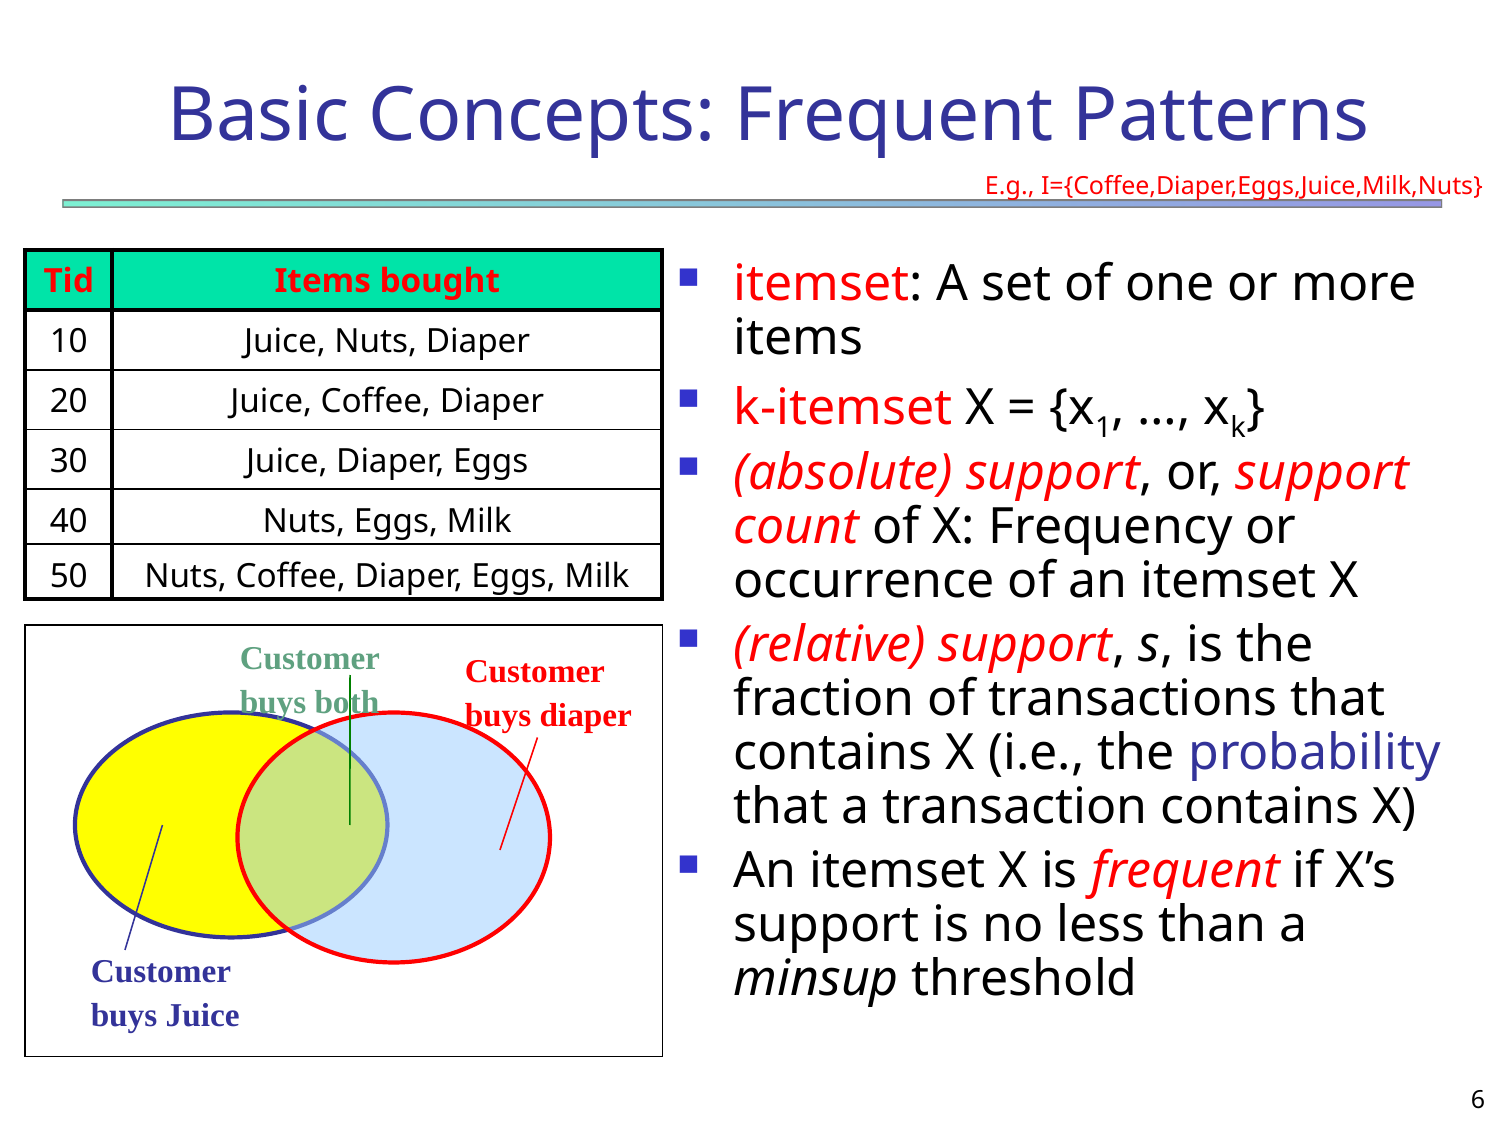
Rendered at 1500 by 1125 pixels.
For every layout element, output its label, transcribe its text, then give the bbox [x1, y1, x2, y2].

table_cell 20 [27, 371, 110, 429]
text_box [24, 624, 663, 1057]
table_header Tid [27, 252, 110, 308]
list itemset: A set of one or more items k-itemset X = {x1, …, xk} (absolute) support, or, support count of X: Frequency or occurrence of an itemset X (relative) support, s, is the fraction of transactions that contains X (i.e., the probability that a transaction contains X) An itemset X is frequent if X’s support is no less than a minsup threshold [662, 249, 1475, 1063]
table_cell Nuts, Coffee, Diaper, Eggs, Milk [114, 545, 660, 597]
slide_number 6 [1187, 1062, 1500, 1125]
title Basic Concepts: Frequent Patterns [112, 37, 1425, 163]
table_cell 40 [27, 490, 110, 543]
table_cell Nuts, Eggs, Milk [114, 490, 660, 543]
table_header Items bought [114, 252, 660, 308]
table_cell Juice, Diaper, Eggs [114, 430, 660, 488]
table_cell 50 [27, 545, 110, 597]
table_cell 10 [27, 312, 110, 369]
table_cell Juice, Nuts, Diaper [114, 312, 660, 369]
table_cell 30 [27, 430, 110, 488]
text_box E.g., I={Coffee,Diaper,Eggs,Juice,Milk,Nuts} [970, 162, 1500, 208]
table_cell Juice, Coffee, Diaper [114, 371, 660, 429]
